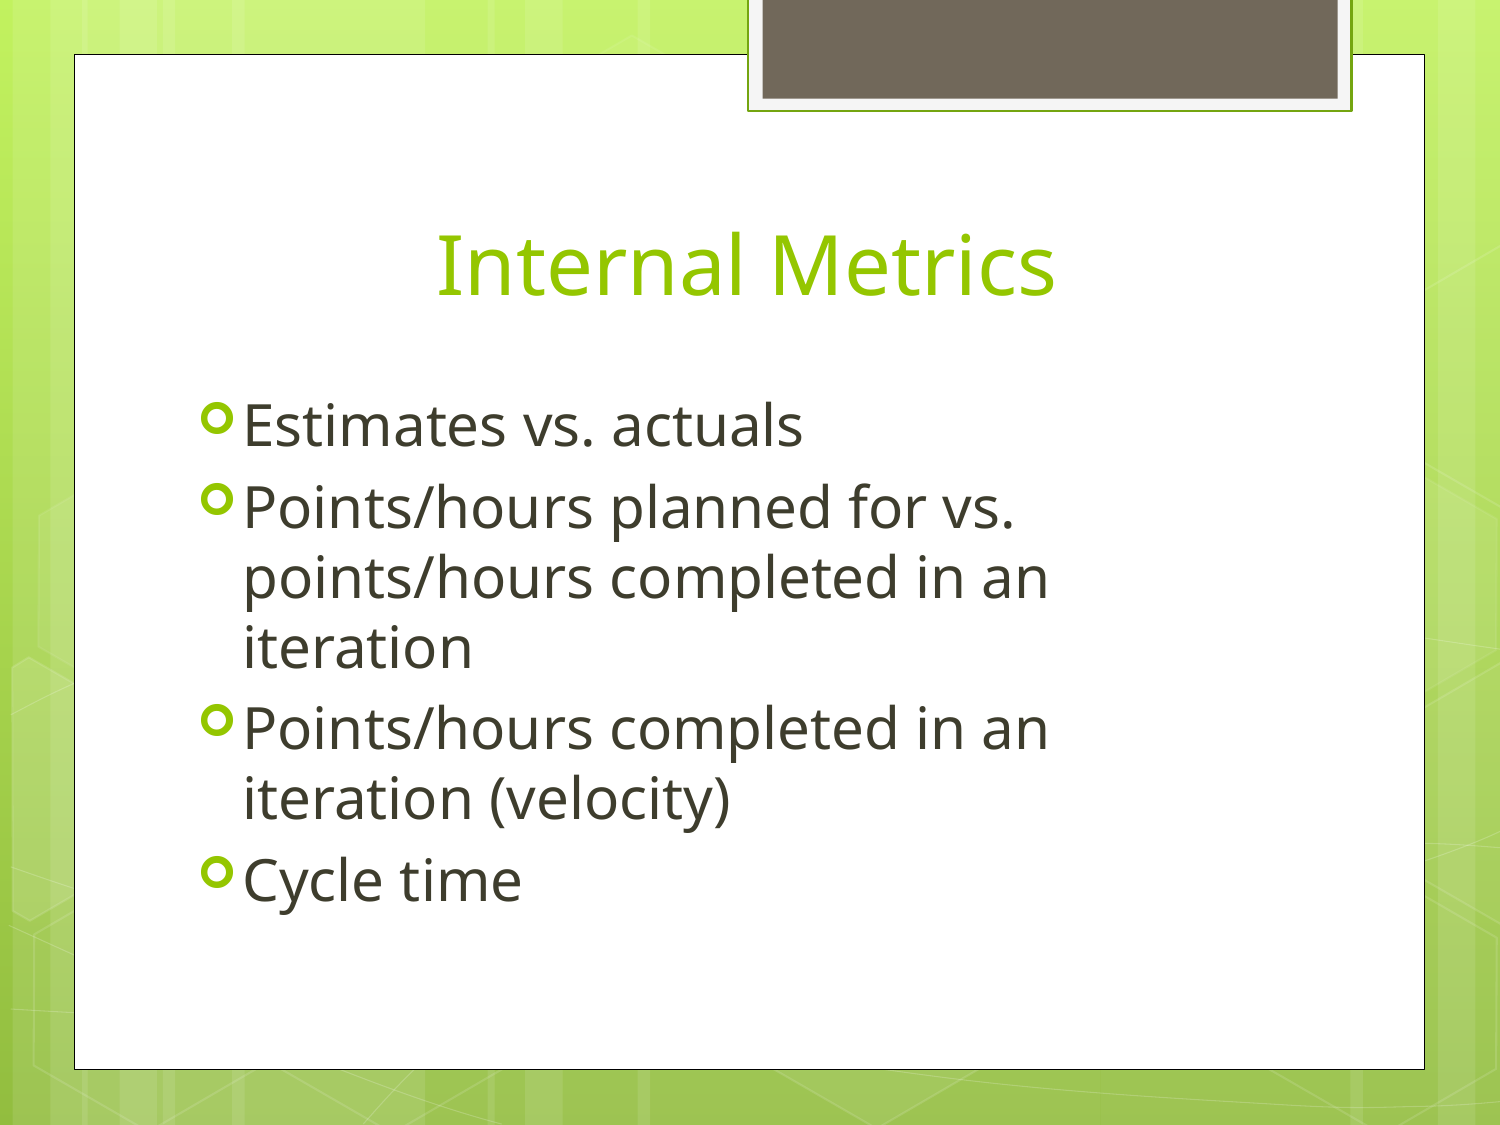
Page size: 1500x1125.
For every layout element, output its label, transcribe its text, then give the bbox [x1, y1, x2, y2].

list Estimates vs. actuals Points/hours planned for vs. points/hours completed in an iteration Points/hours completed in an iteration (velocity) Cycle time [171, 381, 1283, 957]
title Internal Metrics [171, 168, 1324, 357]
